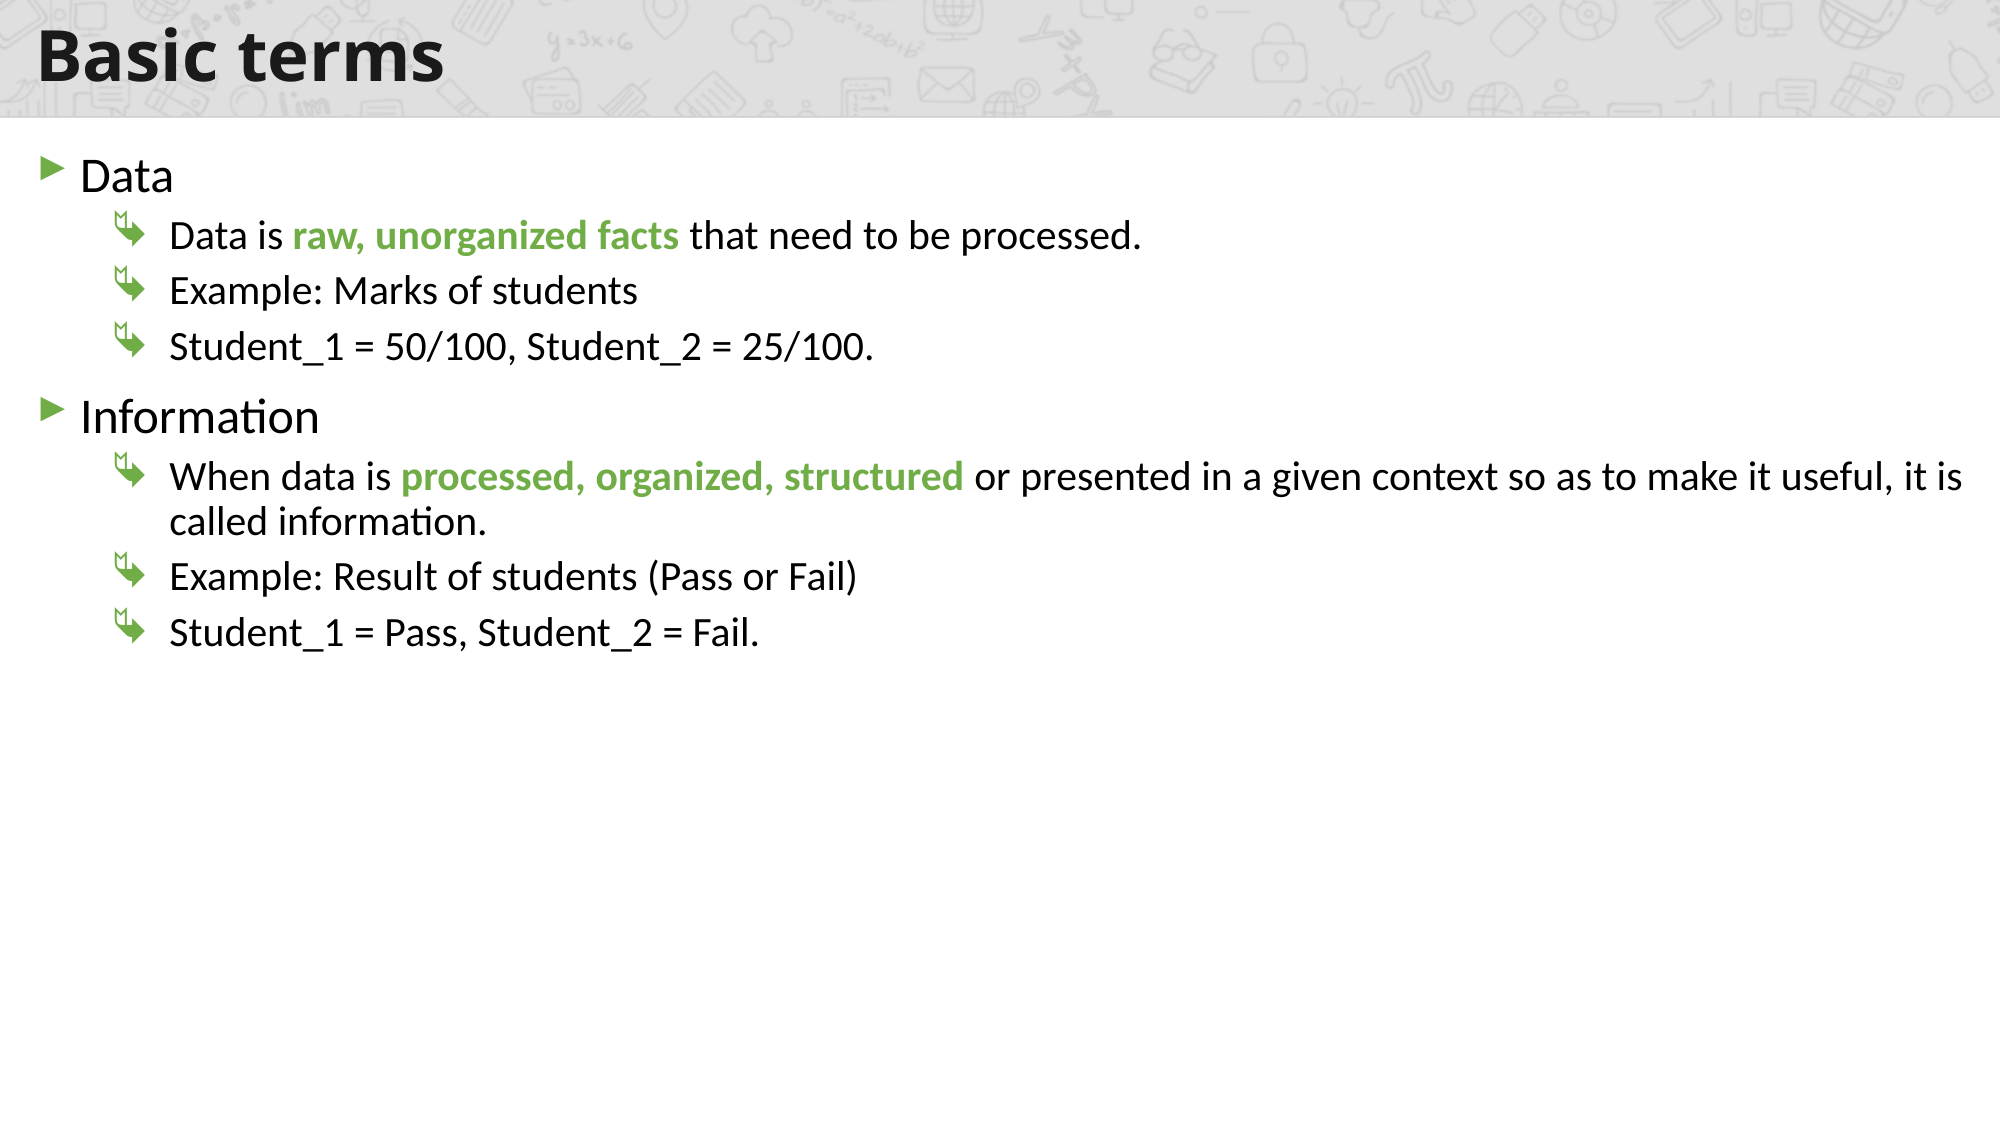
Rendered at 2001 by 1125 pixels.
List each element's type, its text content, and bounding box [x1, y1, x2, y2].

list Data Data is raw, unorganized facts that need to be processed. Example: Marks of students Student_1 = 50/100, Student_2 = 25/100. Information When data is processed, organized, structured or presented in a given context so as to make it useful, it is called information. Example: Result of students (Pass or Fail) Student_1 = Pass, Student_2 = Fail. [21, 141, 1979, 1059]
title Basic terms [0, 0, 2000, 117]
